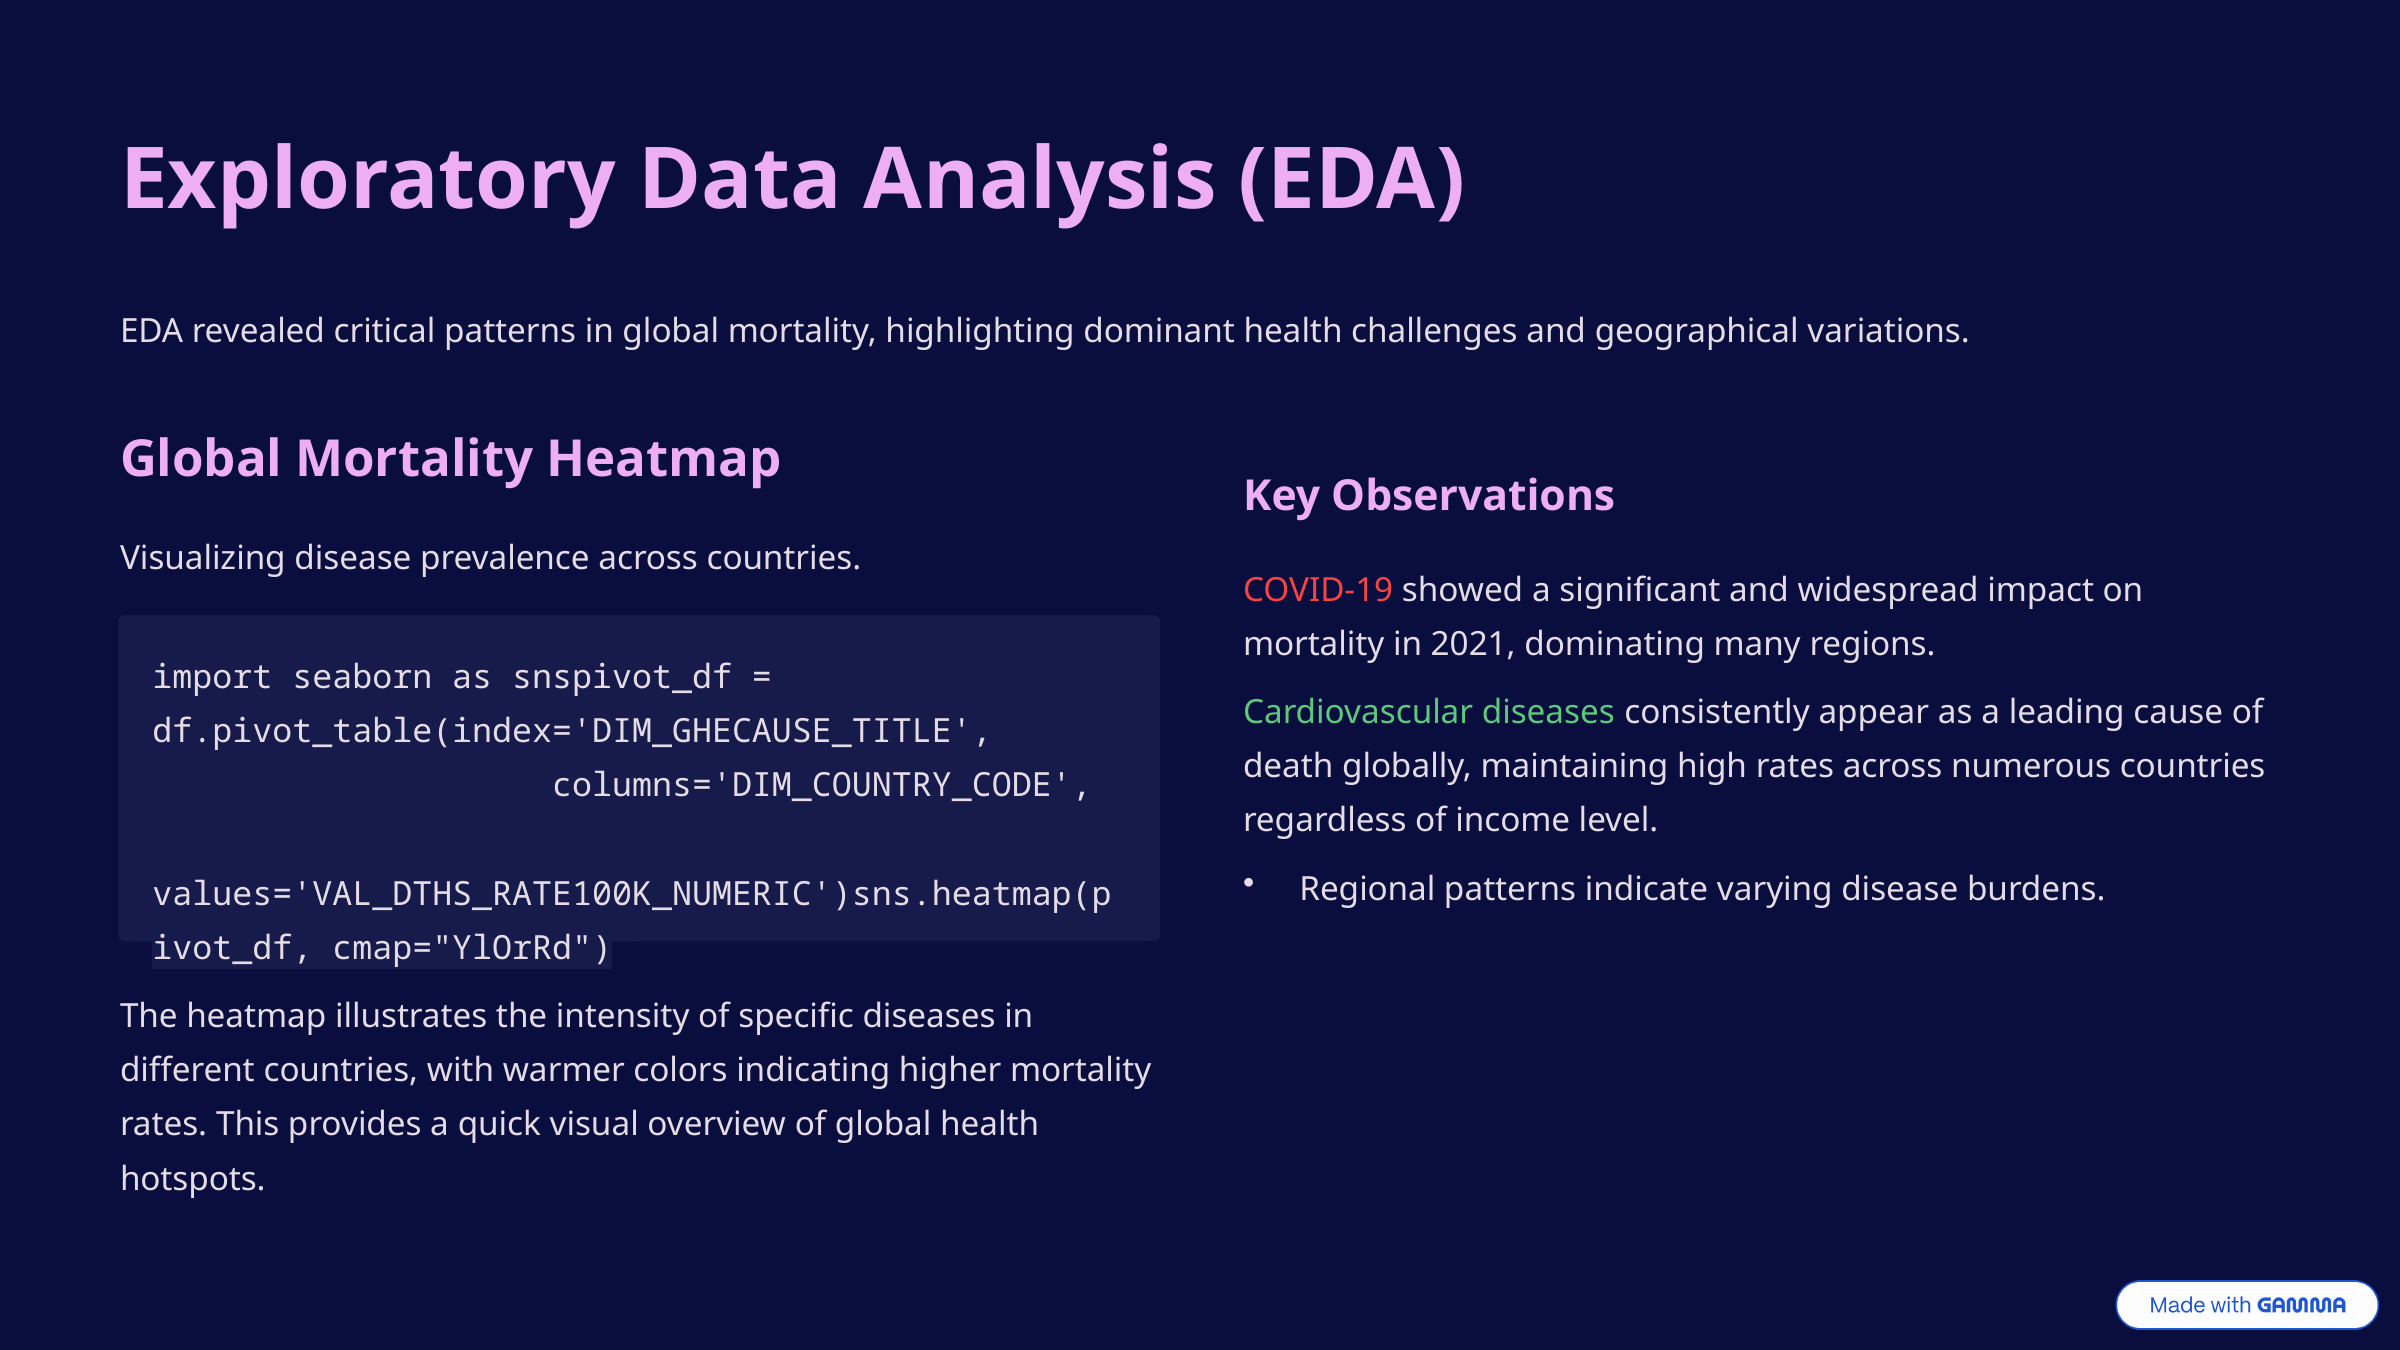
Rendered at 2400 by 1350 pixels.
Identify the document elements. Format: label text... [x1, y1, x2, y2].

text_box import seaborn as snspivot_df = df.pivot_table(index='DIM_GHECAUSE_TITLE', columns='DIM_COUNTRY_CODE', values='VAL_DTHS_RATE100K_NUMERIC')sns.heatmap(pivot_df, cmap="YlOrRd") [152, 641, 1126, 916]
text_box EDA revealed critical patterns in global mortality, highlighting dominant health challenges and geographical variations. [120, 295, 2280, 351]
text_box Global Mortality Heatmap [120, 423, 776, 488]
picture [2106, 1271, 2389, 1339]
text_box Visualizing disease prevalence across countries. [120, 521, 1159, 577]
text_box Key Observations [1243, 466, 1672, 520]
text_box The heatmap illustrates the intensity of specific diseases in different countries, with warmer colors indicating higher mortality rates. This provides a quick visual overview of global health hotspots. [120, 979, 1159, 1200]
text_box [118, 615, 1160, 942]
text_box COVID-19 showed a significant and widespread impact on mortality in 2021, dominating many regions. [1243, 554, 2282, 664]
text_box Regional patterns indicate varying disease burdens. [1243, 852, 2282, 908]
text_box Cardiovascular diseases consistently appear as a leading cause of death globally, maintaining high rates across numerous countries regardless of income level. [1243, 675, 2282, 841]
text_box Exploratory Data Analysis (EDA) [120, 119, 1470, 227]
